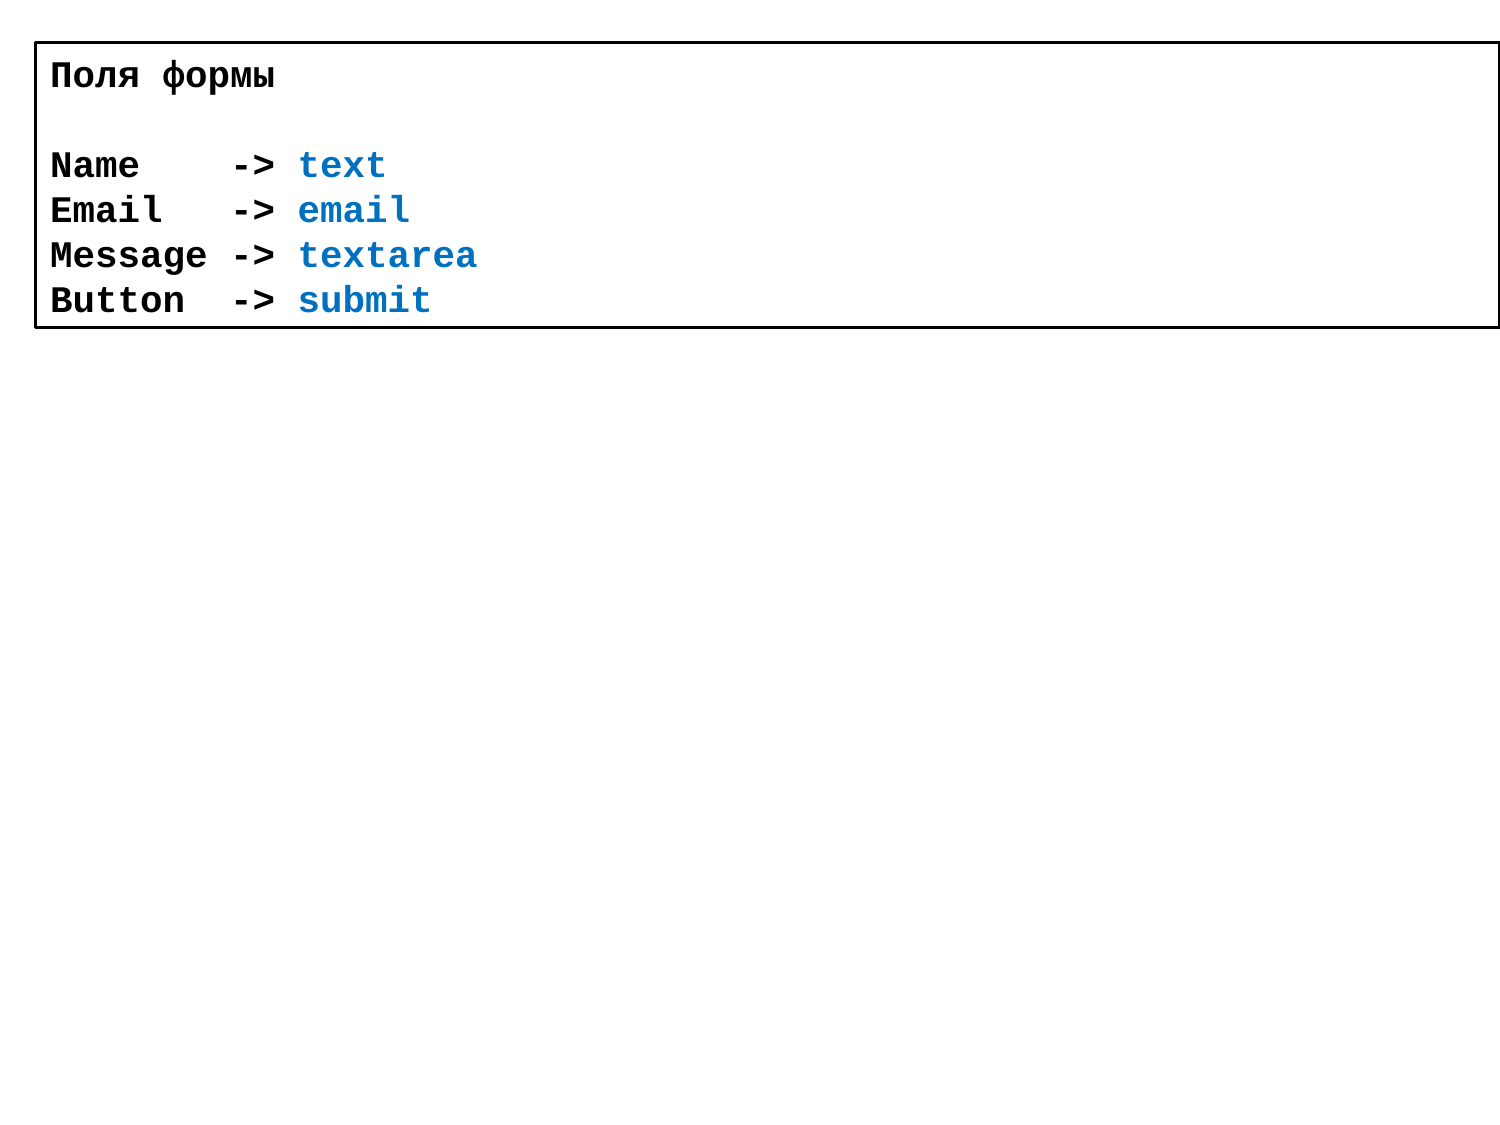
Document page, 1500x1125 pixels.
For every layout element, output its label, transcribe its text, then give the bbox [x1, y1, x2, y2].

text_box Поля формы Name -> text Email -> email Message -> textarea Button -> submit [35, 42, 1500, 328]
